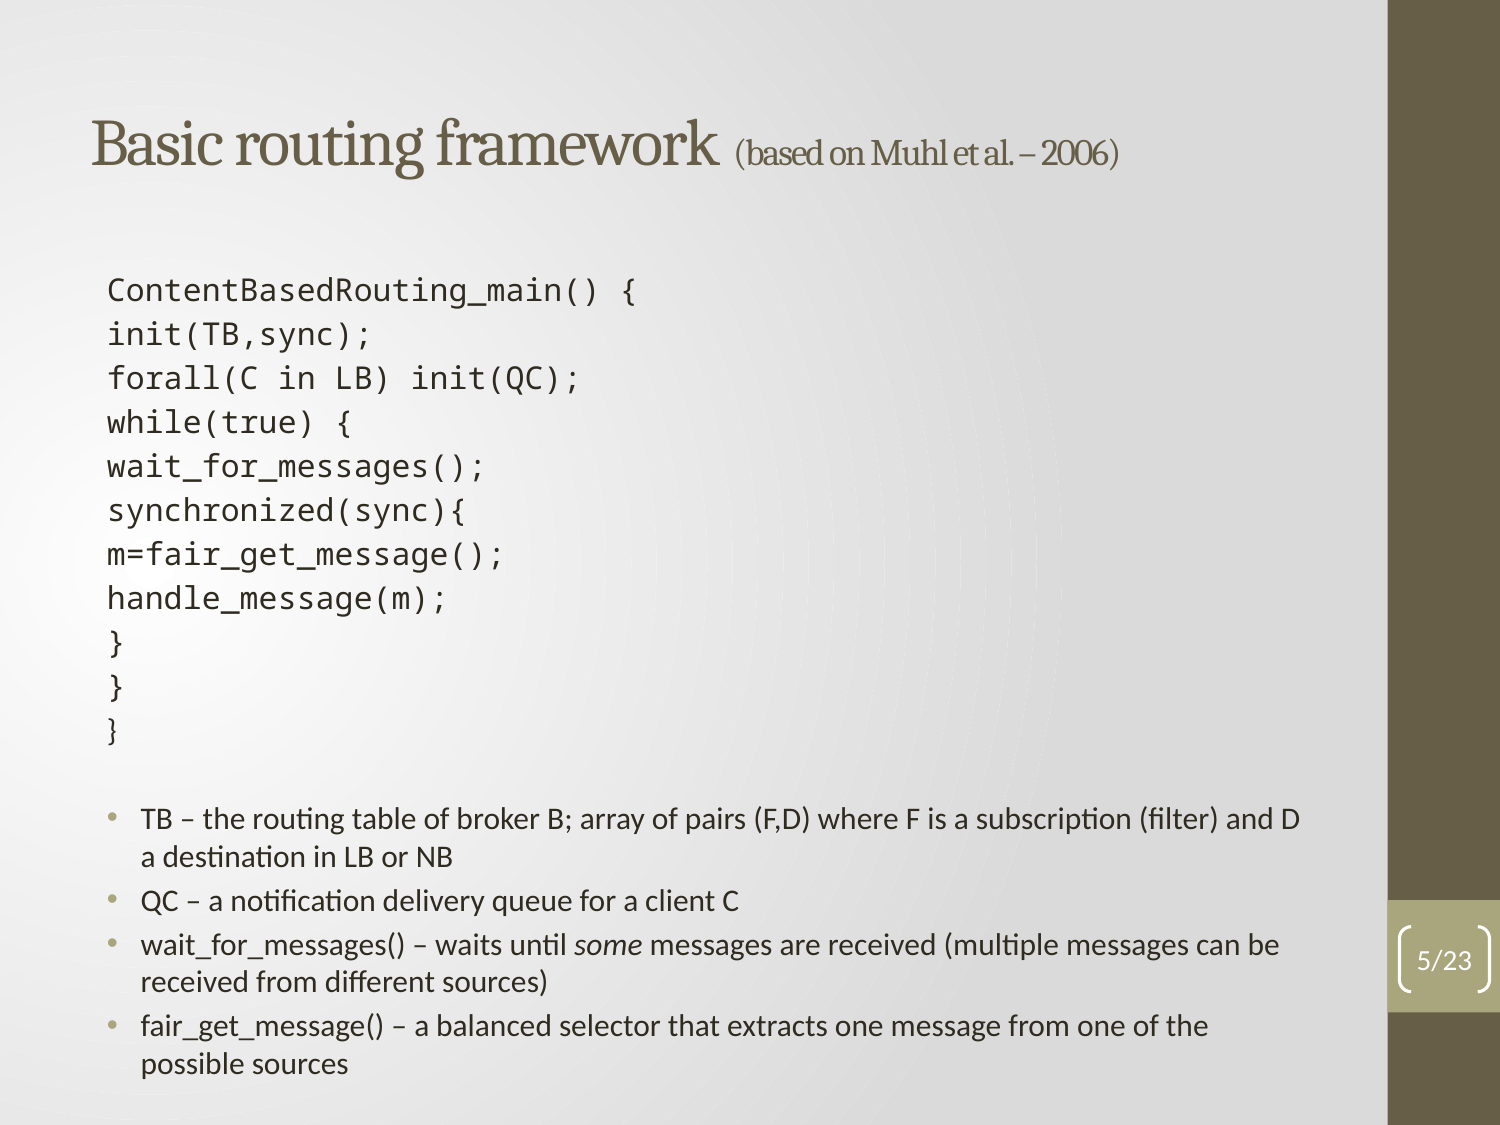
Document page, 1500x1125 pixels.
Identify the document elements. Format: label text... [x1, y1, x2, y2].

title Basic routing framework (based on Muhl et al. – 2006) [75, 45, 1325, 233]
slide_number 5/23 [1397, 925, 1492, 994]
list ContentBasedRouting_main() { init(TB,sync); forall(C in LB) init(QC); while(true) { wait_for_messages(); synchronized(sync){ m=fair_get_message(); handle_message(m); } } } TB – the routing table of broker B; array of pairs (F,D) where F is a subscription (filter) and D a destination in LB or NB QC – a notification delivery queue for a client C wait_for_messages() – waits until some messages are received (multiple messages can be received from different sources) fair_get_message() – a balanced selector that extracts one message from one of the possible sources [75, 262, 1325, 1094]
